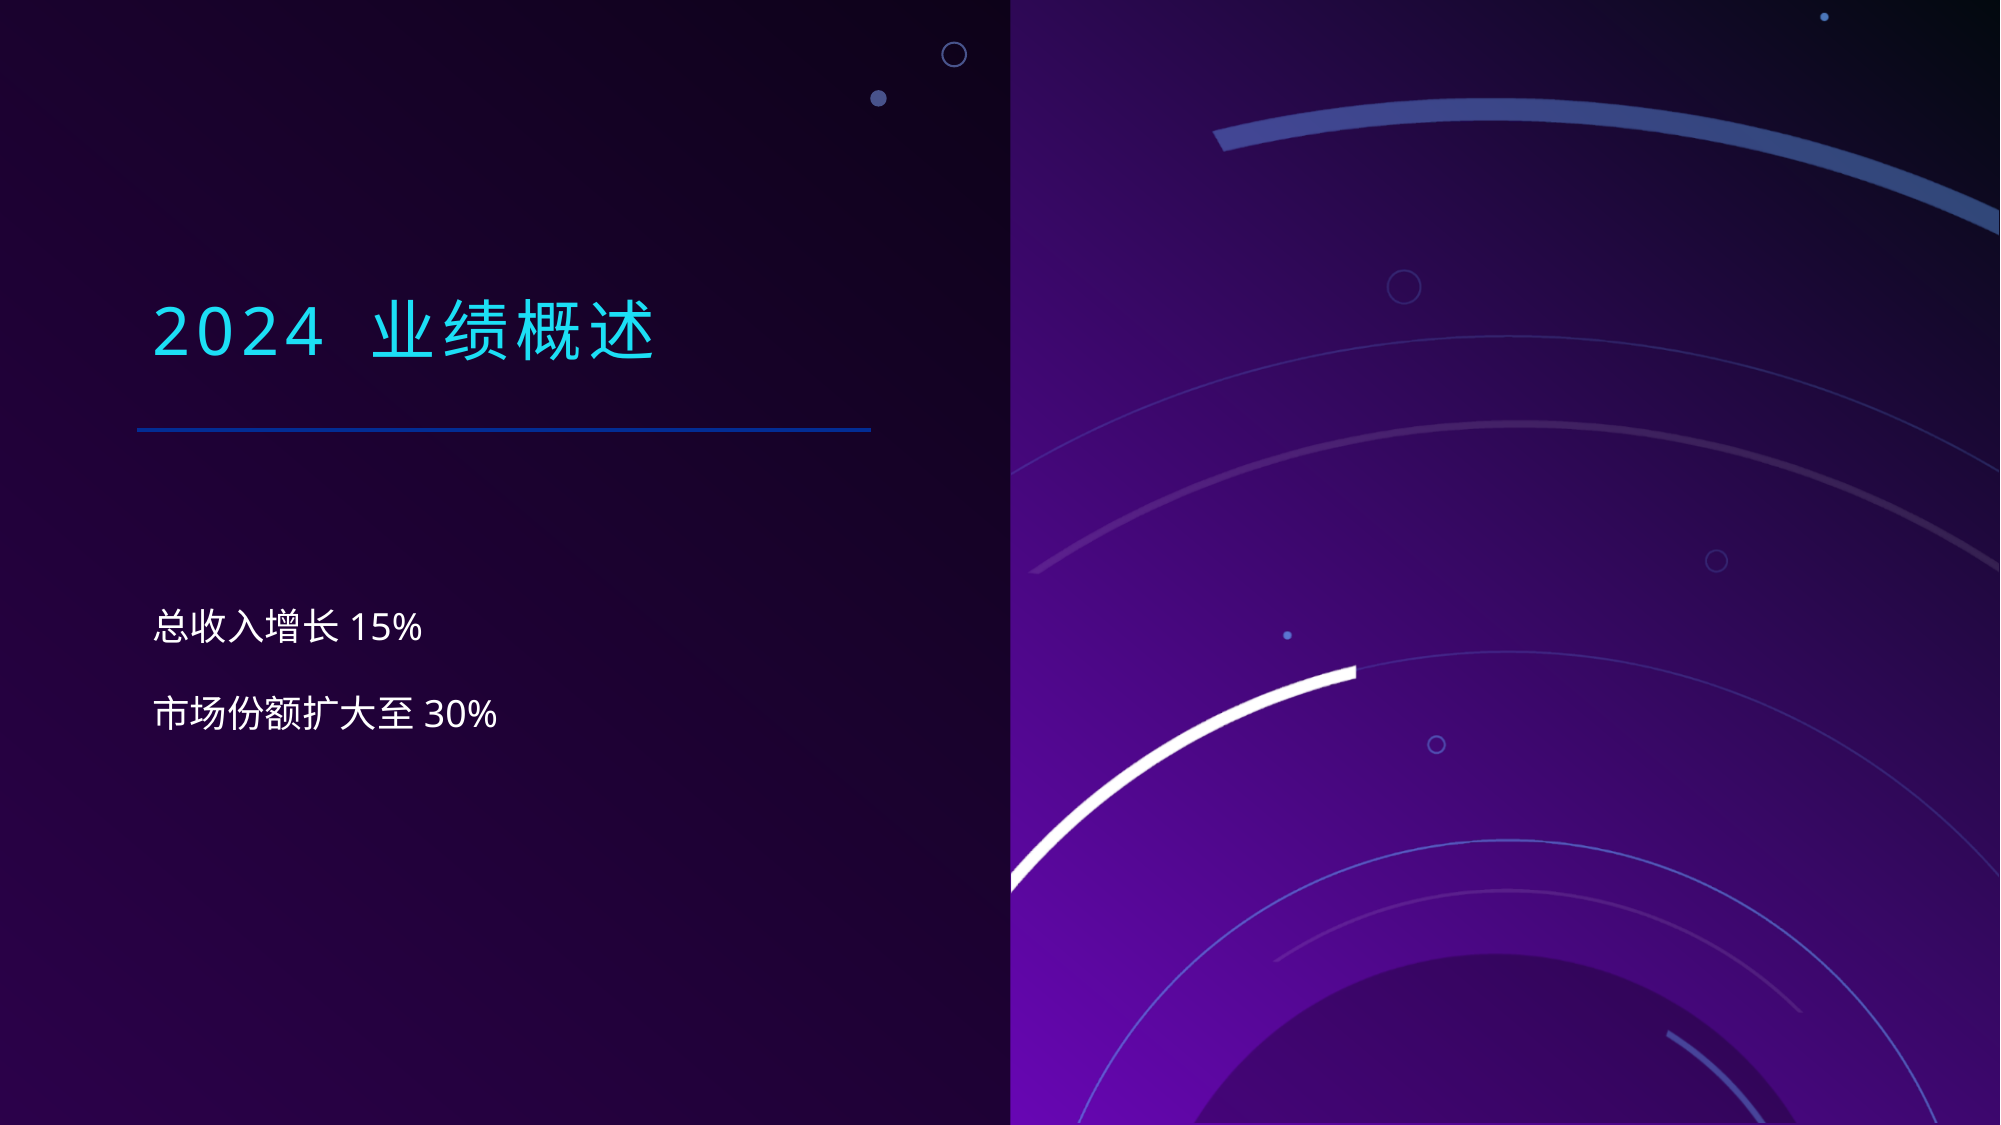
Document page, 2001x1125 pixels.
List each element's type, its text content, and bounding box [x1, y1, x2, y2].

picture [1011, 0, 1999, 1123]
title 2024 业绩概述 [137, 59, 871, 378]
list 总收入增长15% 市场份额扩大至30% [137, 508, 871, 1067]
